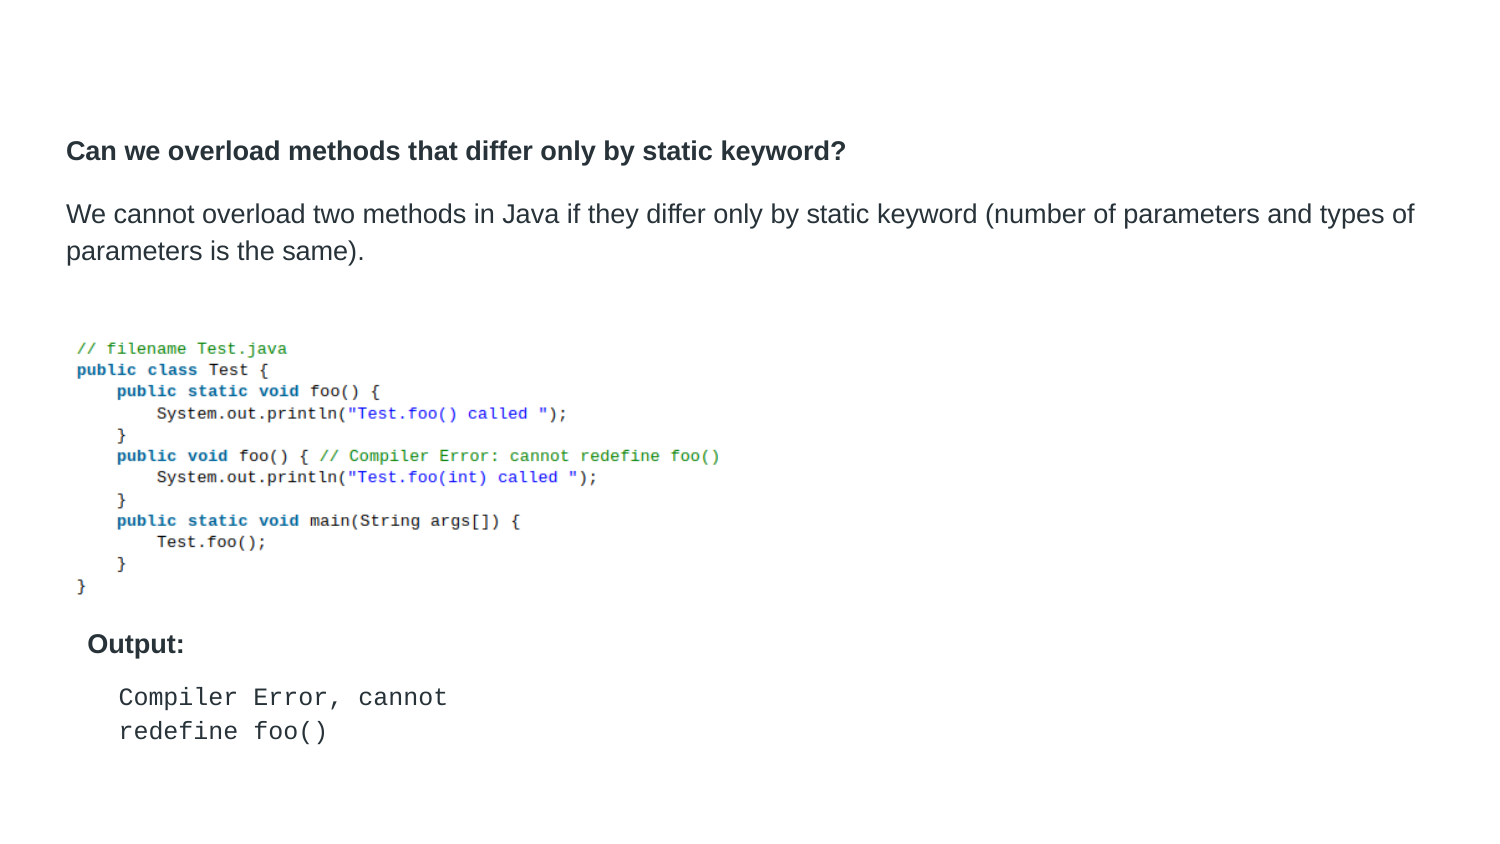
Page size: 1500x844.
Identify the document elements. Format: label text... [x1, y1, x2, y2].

text_box Output: Compiler Error, cannot redefine foo() [72, 615, 565, 760]
picture [72, 339, 728, 607]
list Can we overload methods that differ only by static keyword? We cannot overload two methods in Java if they differ only by static keyword (number of parameters and types of parameters is the same). [51, 114, 1449, 675]
